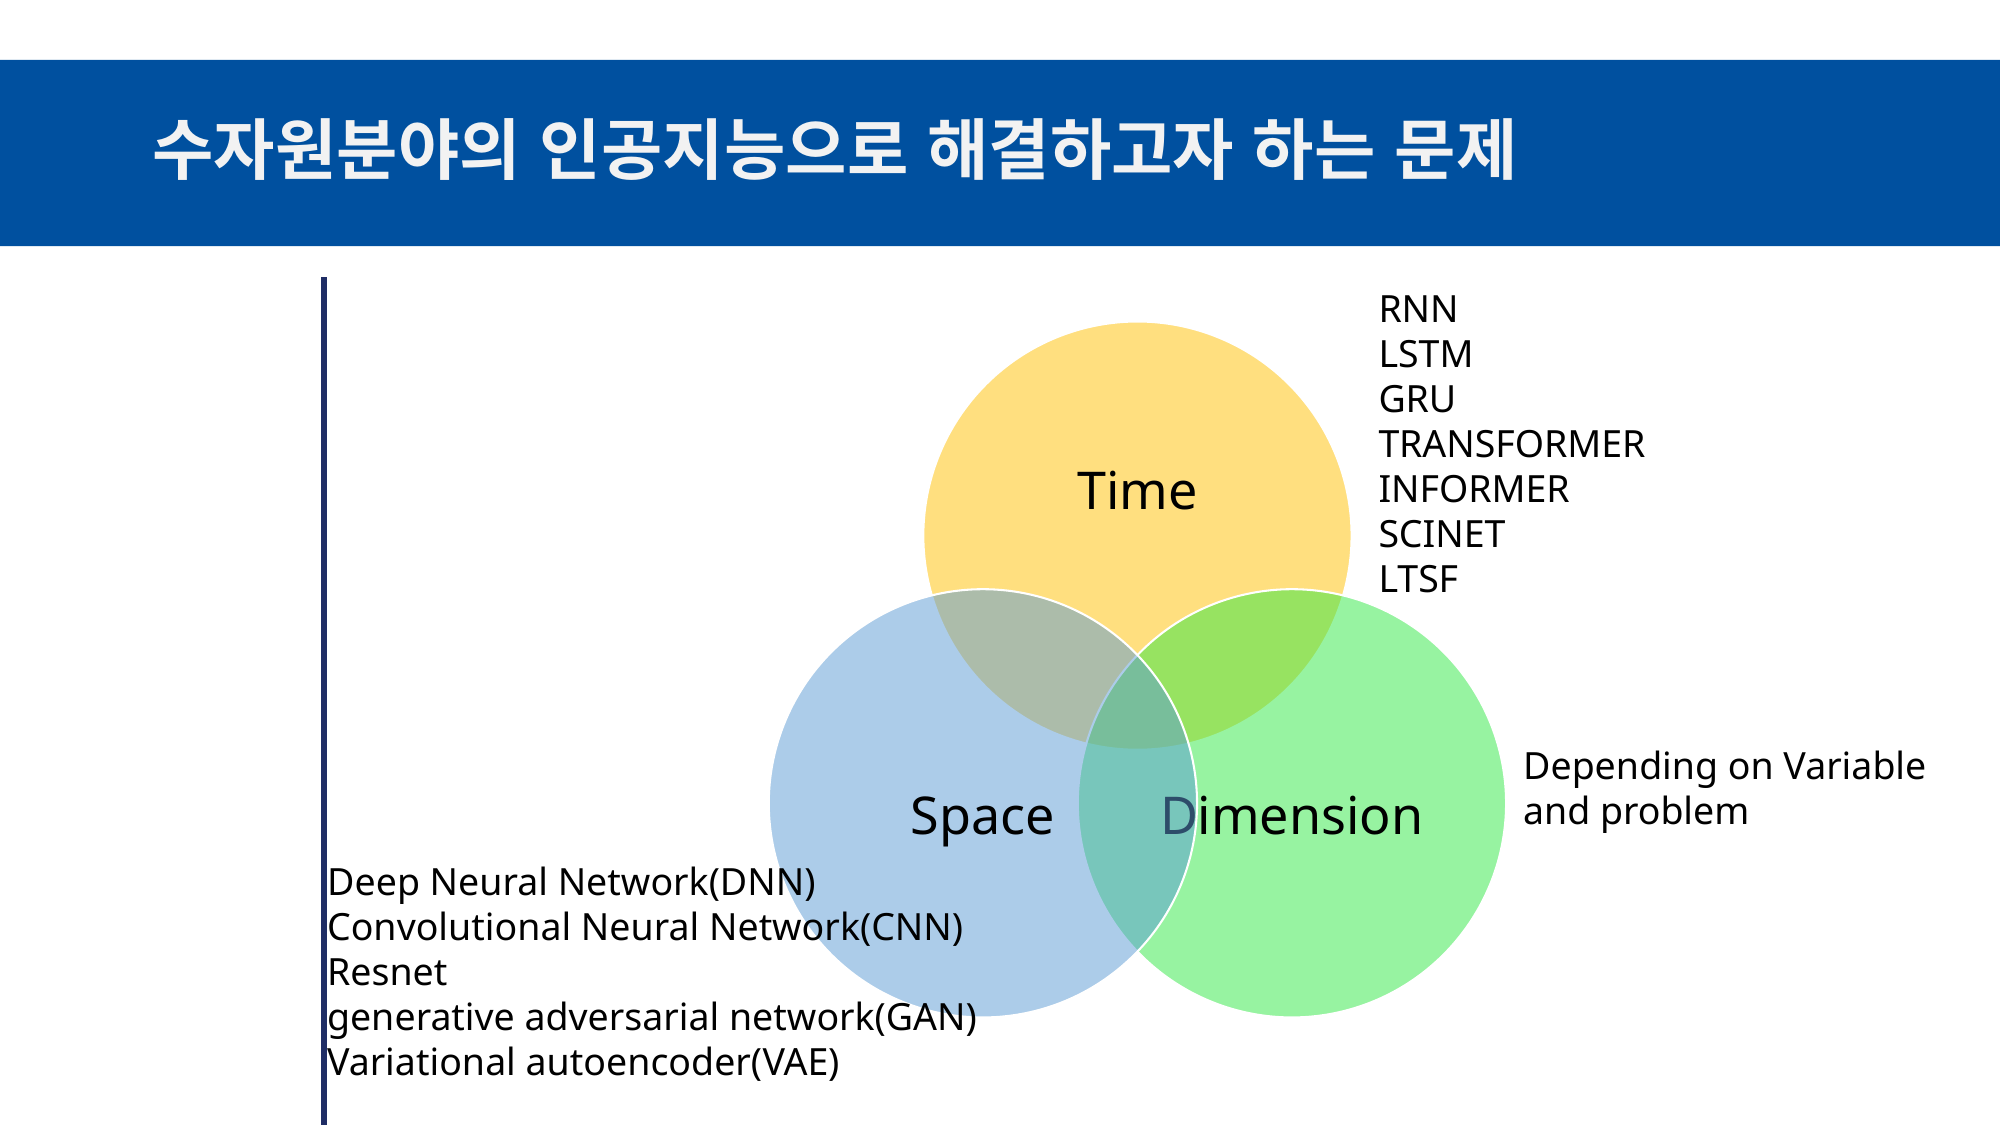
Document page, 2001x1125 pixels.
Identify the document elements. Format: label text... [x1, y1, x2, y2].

text_box RNN LSTM GRU TRANSFORMER INFORMER SCINET LTSF [1363, 277, 1661, 312]
title 수자원분야의 인공지능으로 해결하고자 하는 문제 [137, 59, 1863, 247]
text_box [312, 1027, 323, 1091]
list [274, 312, 2000, 1027]
text_box [1863, 59, 2000, 247]
text_box [0, 59, 137, 247]
text_box Deep Neural Network(DNN) Convolutional Neural Network(CNN) Resnet generative adversarial network(GAN) Variational autoencoder(VAE) [324, 1027, 993, 1091]
